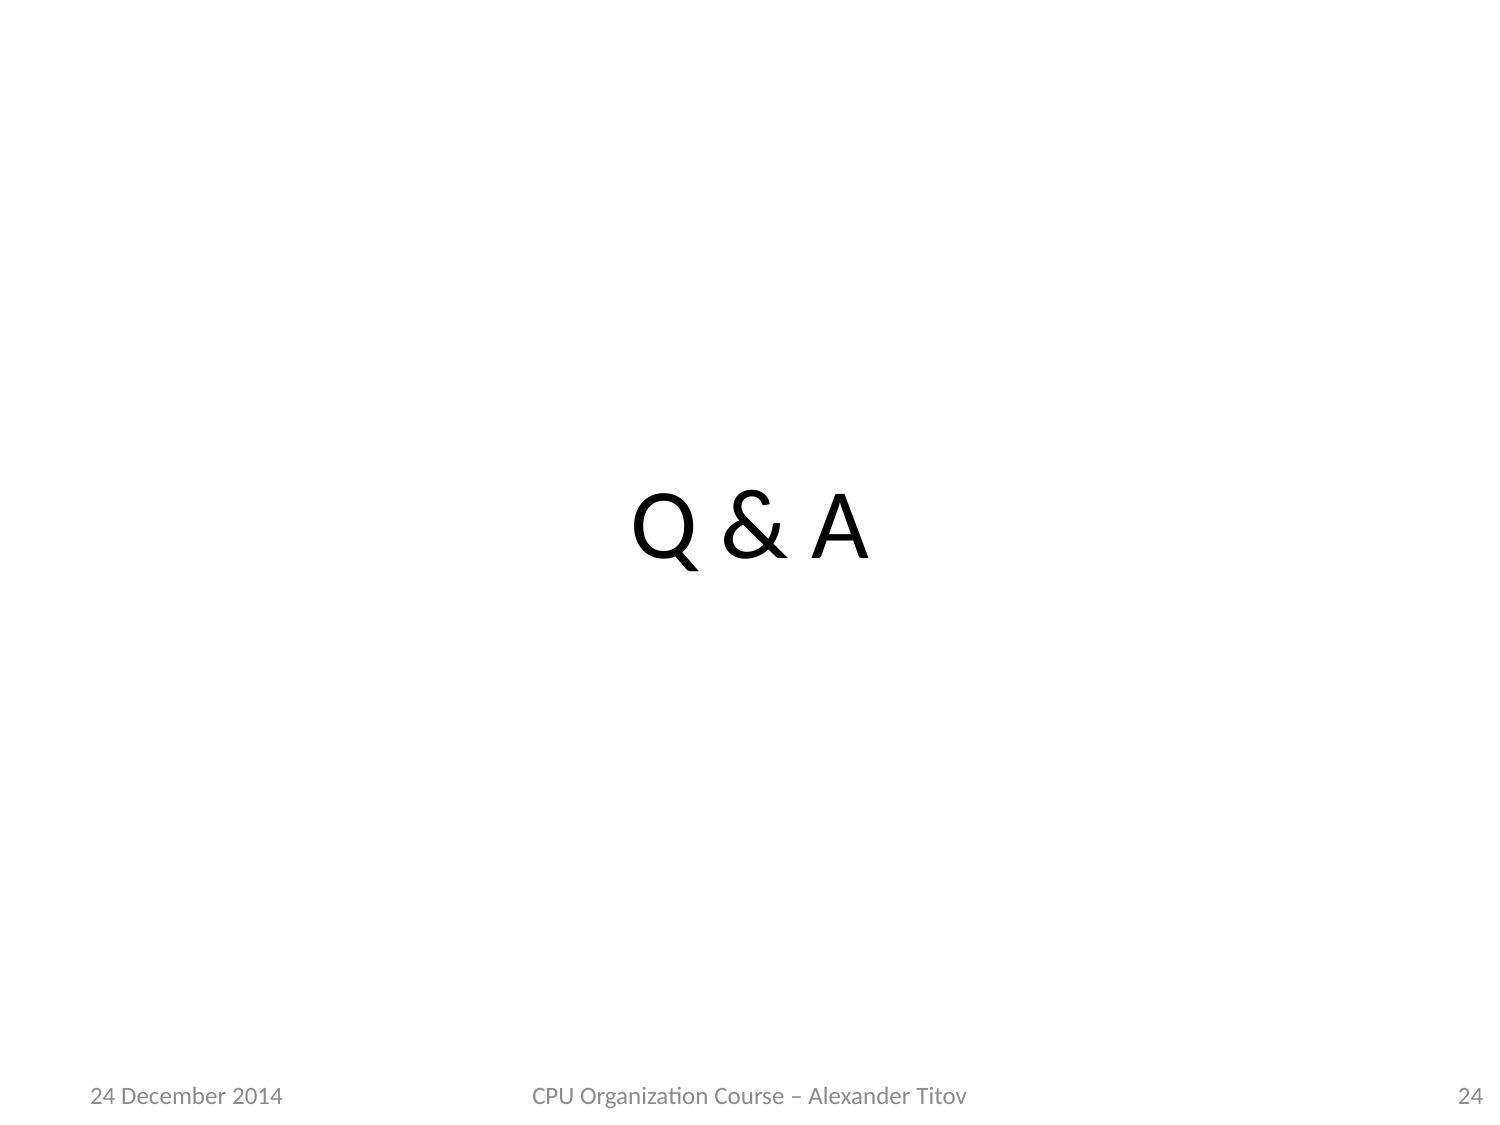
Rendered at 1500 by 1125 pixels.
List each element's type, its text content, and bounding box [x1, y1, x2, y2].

title Q & A [74, 437, 1426, 601]
footer CPU Organization Course – Alexander Titov [512, 1065, 988, 1125]
slide_number 24 [1148, 1065, 1499, 1125]
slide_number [75, 1065, 425, 1125]
